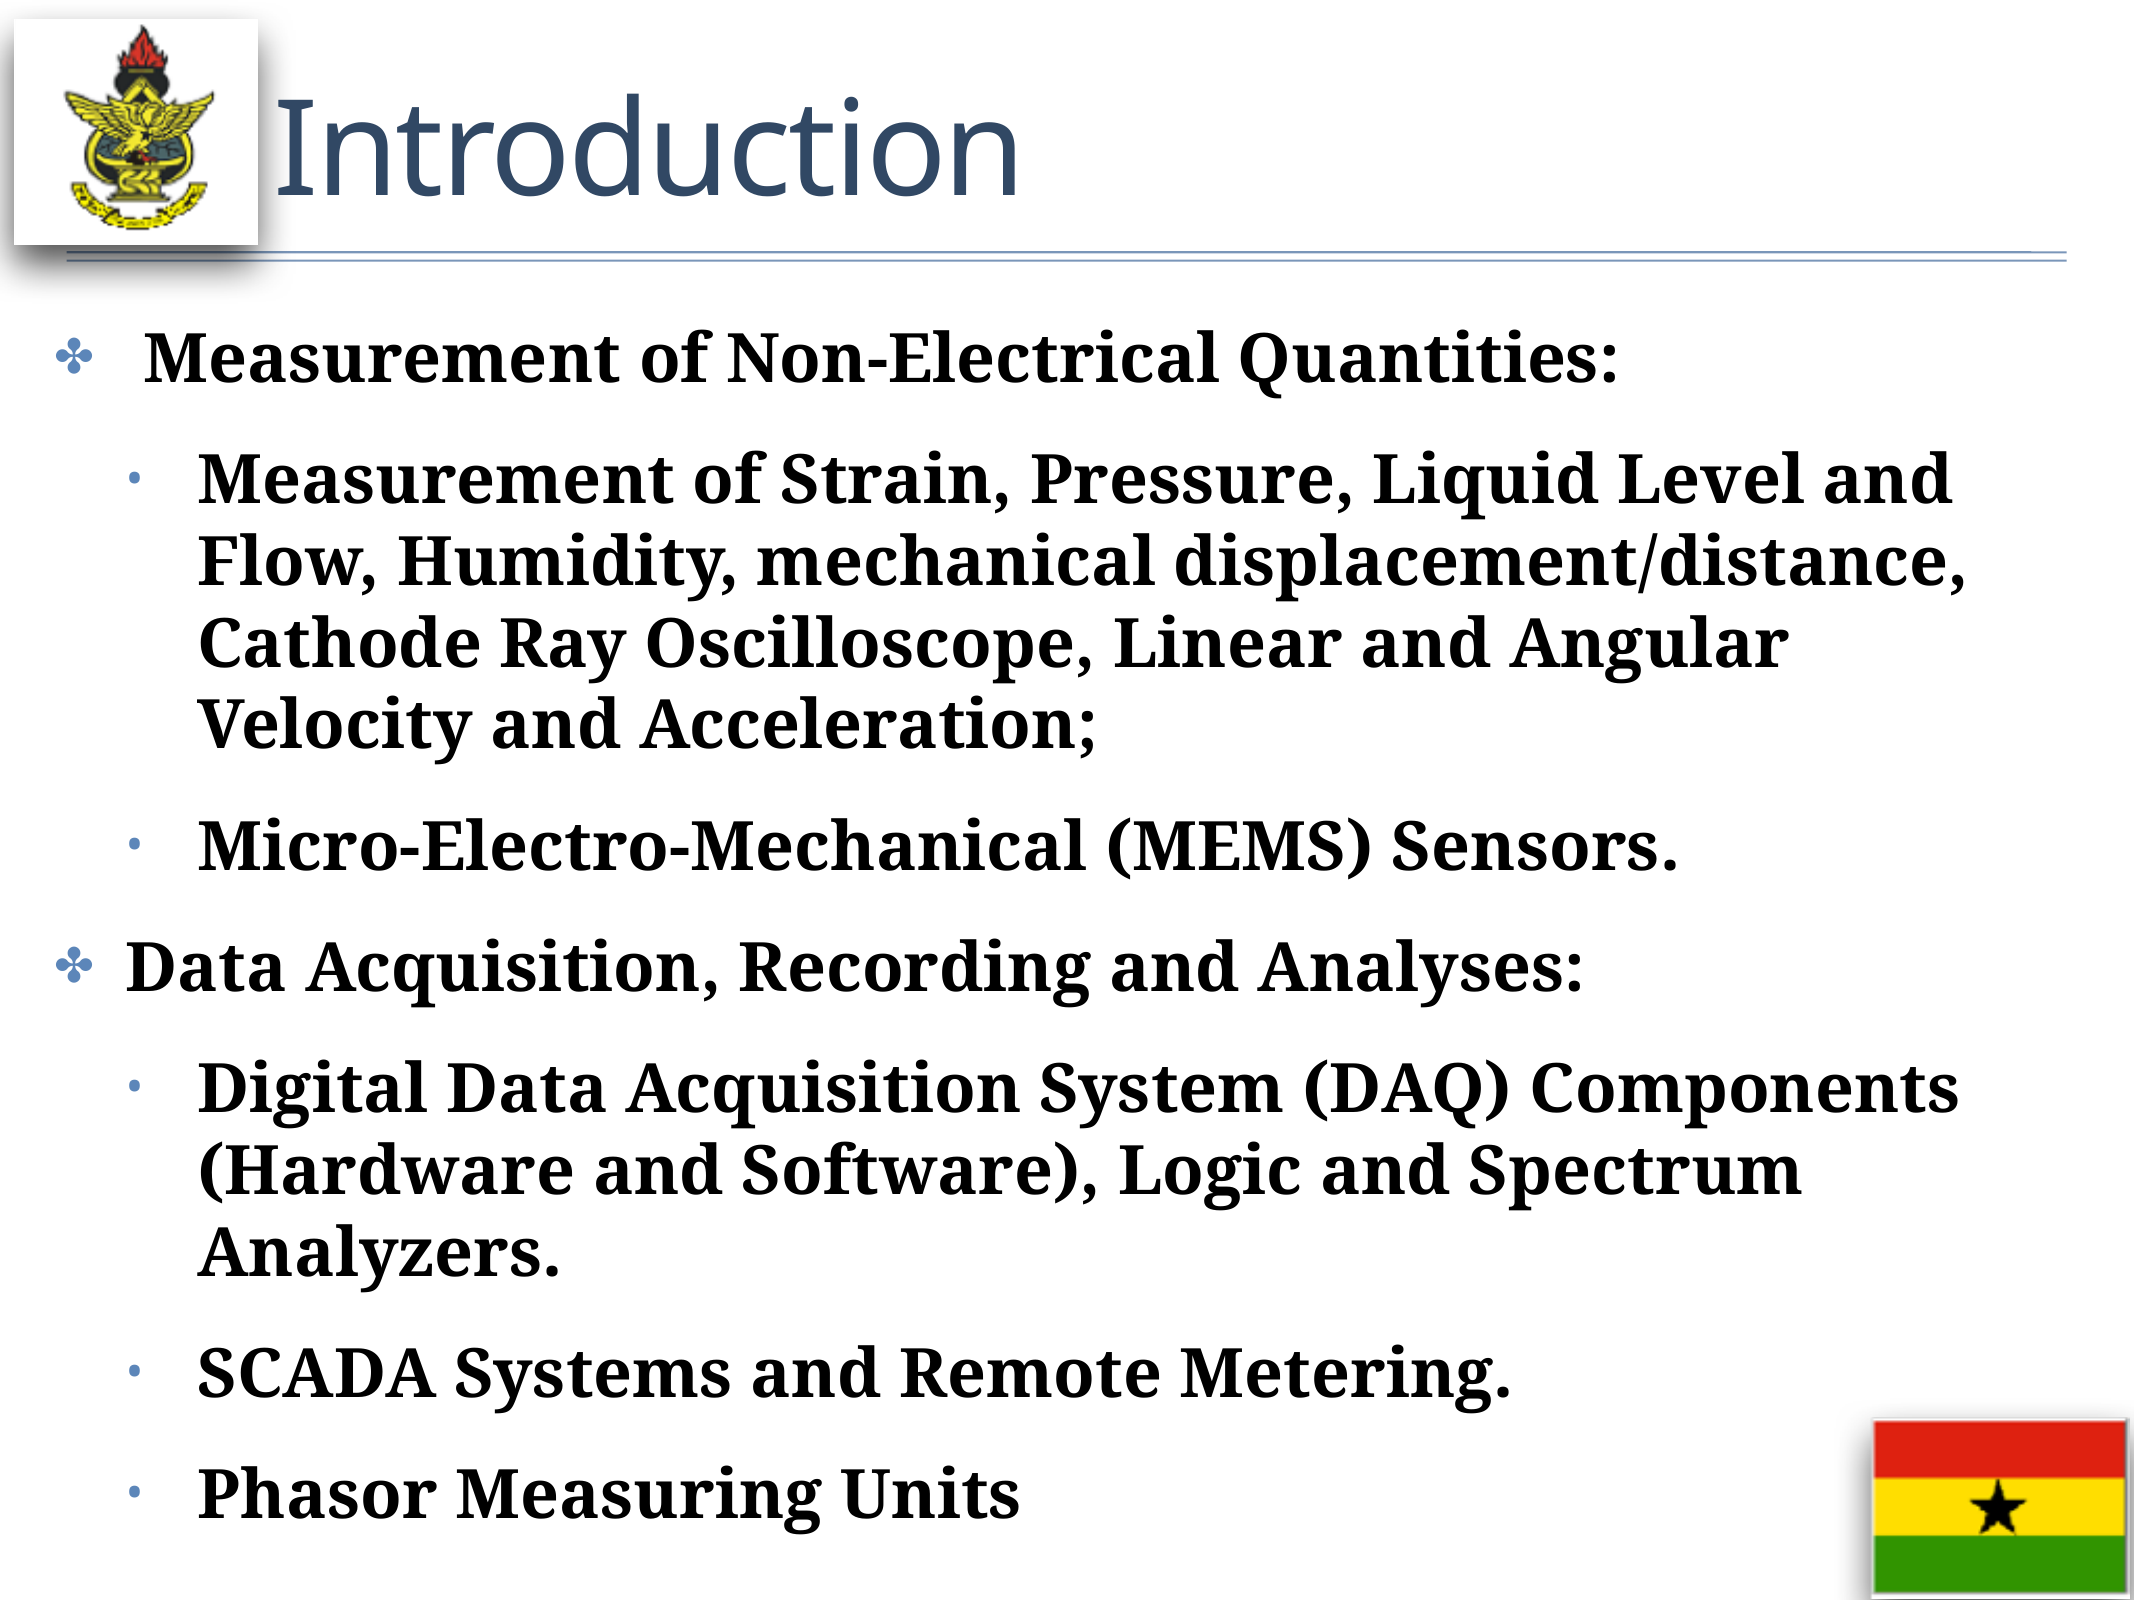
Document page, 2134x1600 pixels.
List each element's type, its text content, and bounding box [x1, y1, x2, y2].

title Introduction [264, 38, 2075, 246]
list Measurement of Non-Electrical Quantities: Measurement of Strain, Pressure, Liquid Level and Flow, Humidity, mechanical displacement/distance, Cathode Ray Oscilloscope, Linear and Angular Velocity and Acceleration; Micro-Electro-Mechanical (MEMS) Sensors. Data Acquisition, Recording and Analyses: Digital Data Acquisition System (DAQ) Components (Hardware and Software), Logic and Spectrum Analyzers. SCADA Systems and Remote Metering. Phasor Measuring Units [45, 320, 2089, 1526]
picture [1870, 1417, 2130, 1599]
picture [14, 19, 258, 245]
